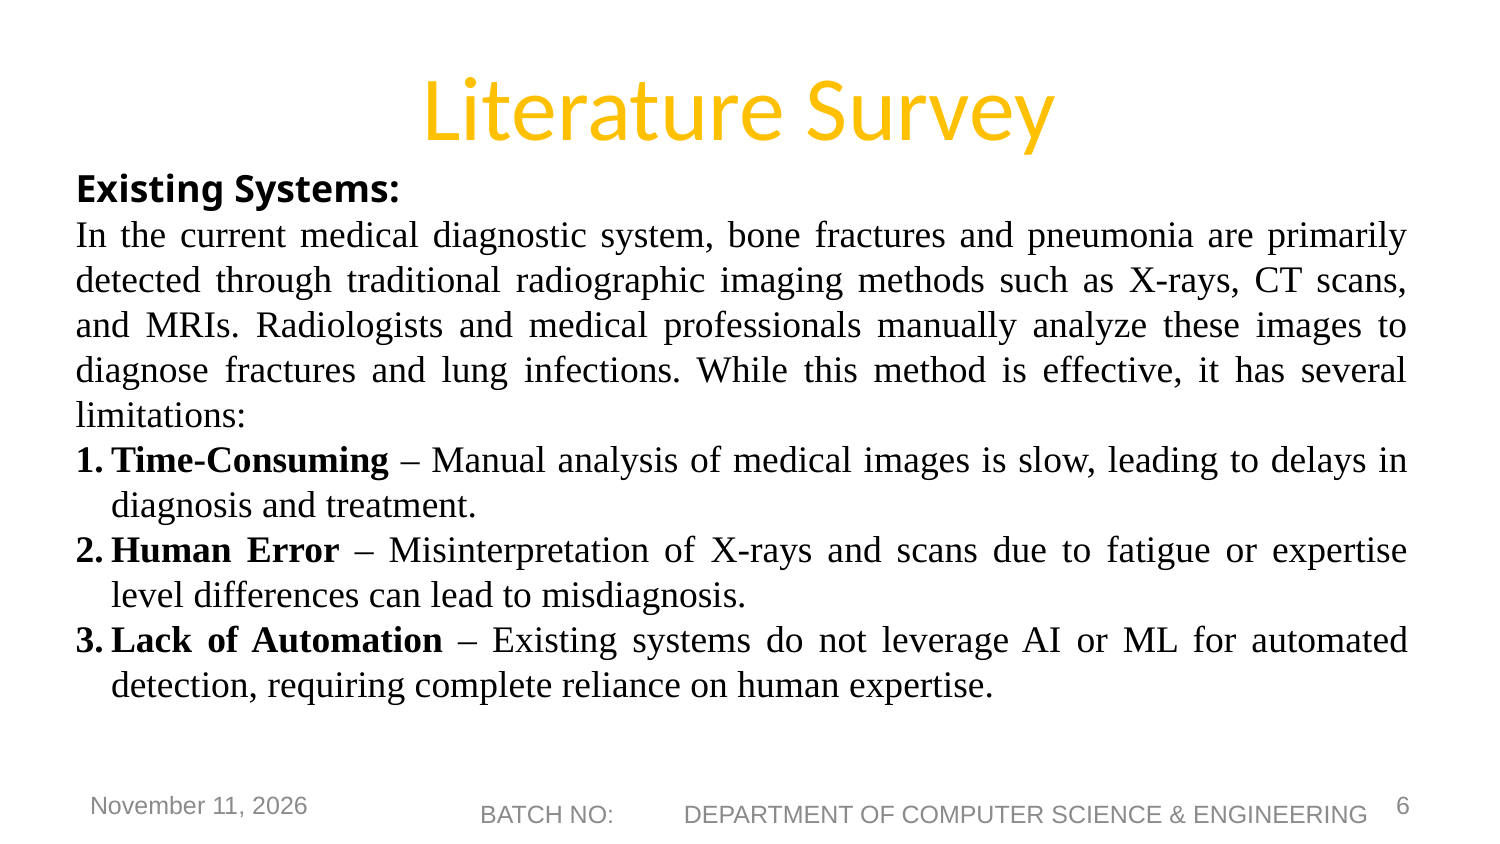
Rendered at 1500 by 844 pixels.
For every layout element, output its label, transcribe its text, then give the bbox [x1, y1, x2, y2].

slide_number 6 [1074, 782, 1425, 827]
text_box Existing Systems: In the current medical diagnostic system, bone fractures and pneumonia are primarily detected through traditional radiographic imaging methods such as X-rays, CT scans, and MRIs. Radiologists and medical professionals manually analyze these images to diagnose fractures and lung infections. While this method is effective, it has several limitations: Time-Consuming – Manual analysis of medical images is slow, leading to delays in diagnosis and treatment. Human Error – Misinterpretation of X-rays and scans due to fatigue or expertise level differences can lead to misdiagnosis. Lack of Automation – Existing systems do not leverage AI or ML for automated detection, requiring complete reliance on human expertise. [60, 157, 1424, 777]
footer BATCH NO: DEPARTMENT OF COMPUTER SCIENCE & ENGINEERING [433, 796, 1424, 831]
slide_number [75, 782, 425, 827]
title Literature Survey [75, 33, 1425, 175]
